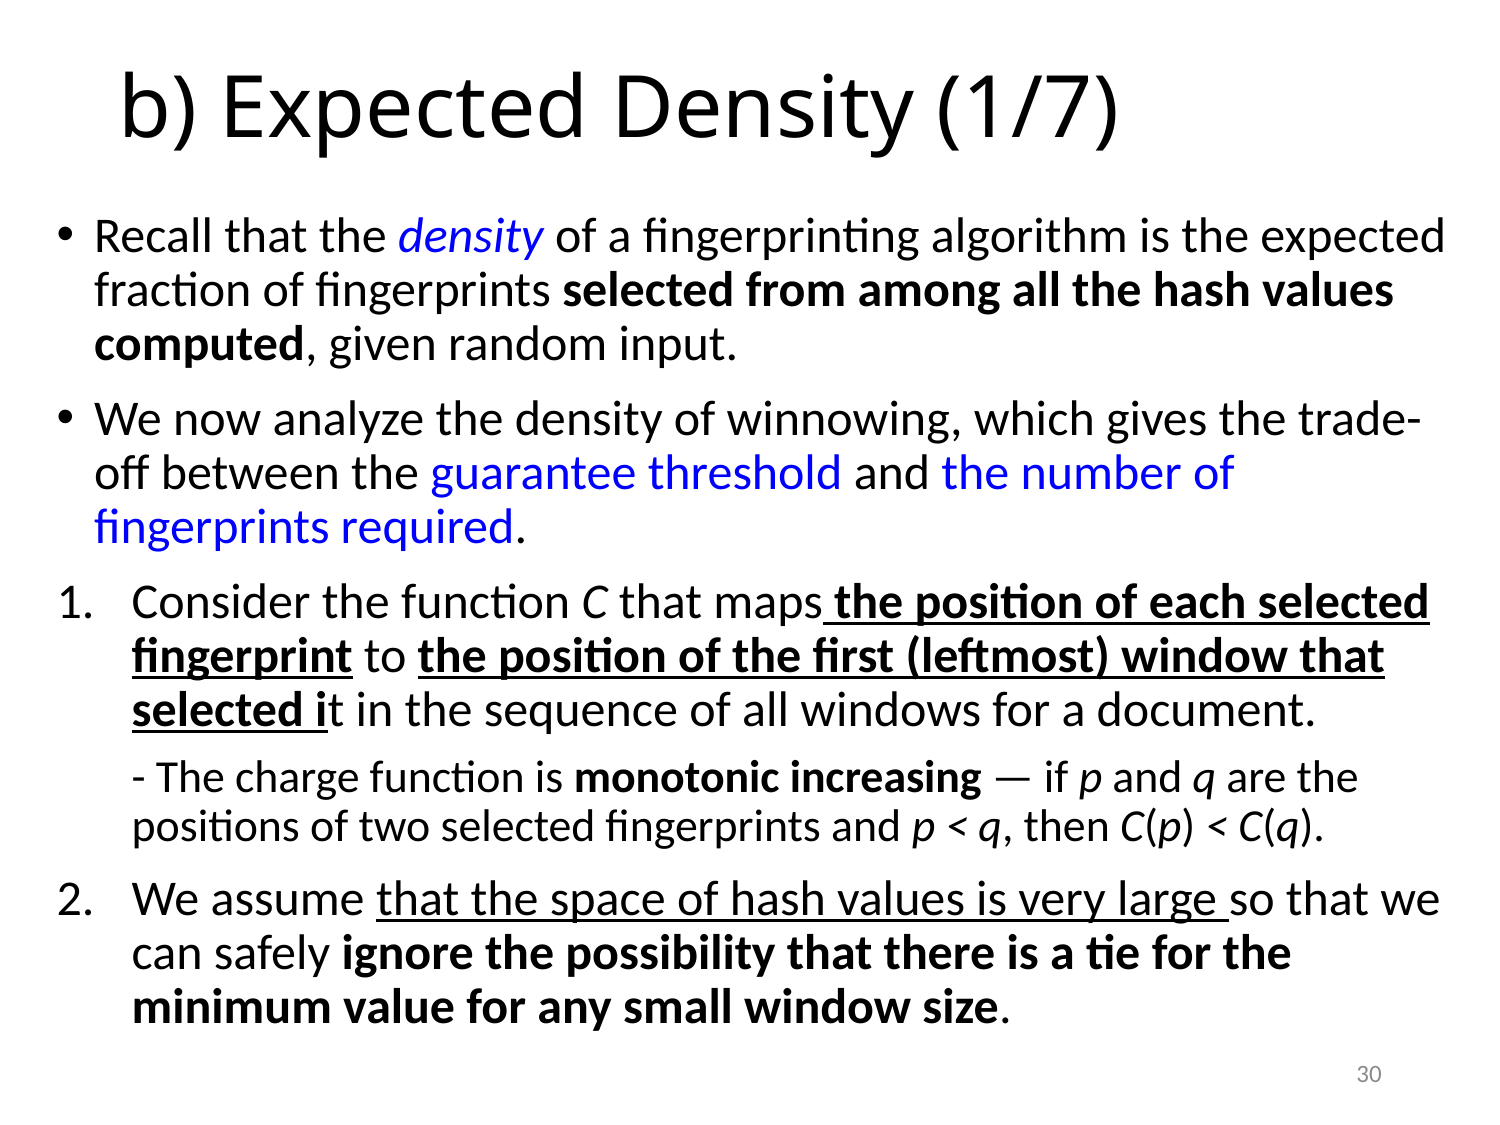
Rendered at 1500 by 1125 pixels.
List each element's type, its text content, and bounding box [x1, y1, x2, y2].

title b) Expected Density (1/7) [103, 55, 1397, 164]
slide_number 30 [1059, 1042, 1397, 1103]
list Recall that the density of a fingerprinting algorithm is the expected fraction of fingerprints selected from among all the hash values computed, given random input. We now analyze the density of winnowing, which gives the trade-off between the guarantee threshold and the number of fingerprints required. Consider the function C that maps the position of each selected fingerprint to the position of the first (leftmost) window that selected it in the sequence of all windows for a document. - The charge function is monotonic increasing — if p and q are the positions of two selected fingerprints and p < q, then C(p) < C(q). We assume that the space of hash values is very large so that we can safely ignore the possibility that there is a tie for the minimum value for any small window size. [41, 202, 1465, 1073]
